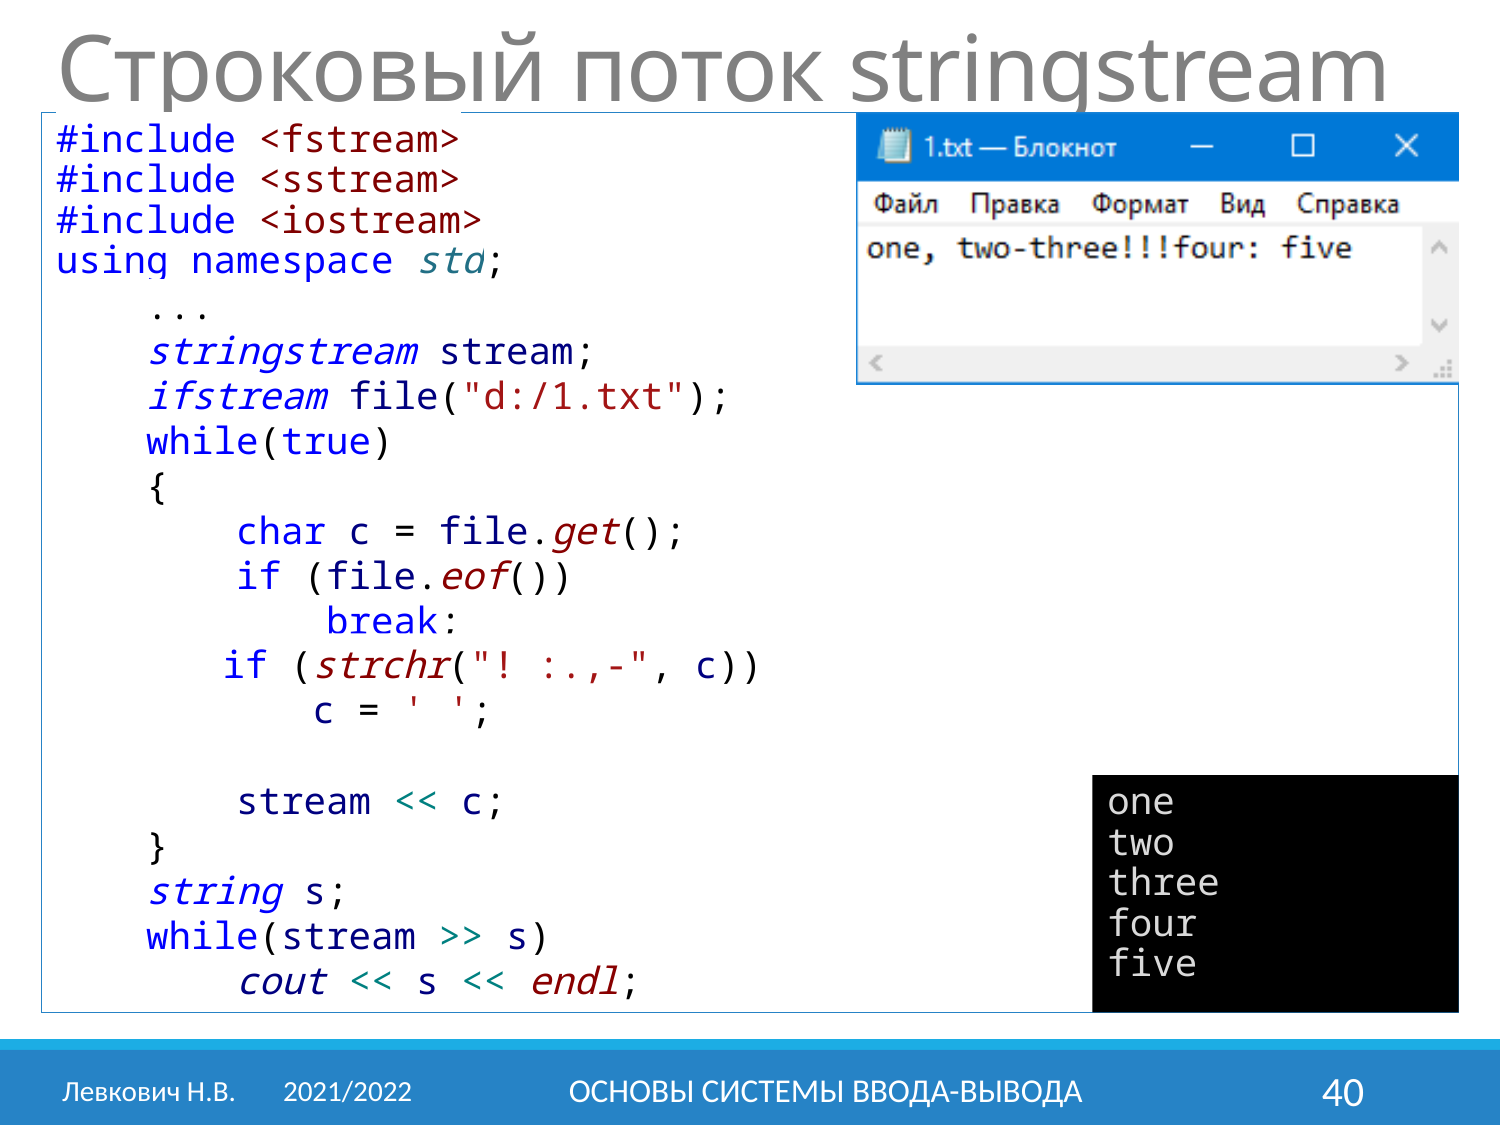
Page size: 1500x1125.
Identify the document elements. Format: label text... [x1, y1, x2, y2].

picture [855, 112, 1460, 386]
text_box Строковый поток stringstream [41, 19, 1459, 112]
slide_number 40 [1218, 1059, 1380, 1120]
footer ОСНОВЫ СИСТЕМЫ ВВОДА-ВЫВОДА [453, 1059, 1199, 1120]
text_box one two three four five [1092, 775, 1459, 1013]
slide_number Левкович Н.В. 2021/2022 [47, 1059, 440, 1120]
text_box #include <fstream> #include <sstream> #include <iostream> using namespace std; ... stringstream stream; ifstream file("d:/1.txt"); while(true) { char c = file.get(); if (file.eof()) break; if (c == '!' || c == ' ' || c == ':' || c == '-' || c == ',') c = ' '; stream << c; } string s; while(stream >> s) cout << s << endl; [41, 112, 1459, 1013]
text_box if (strchr("! :.,-", c)) c = ' '; [185, 633, 1128, 775]
